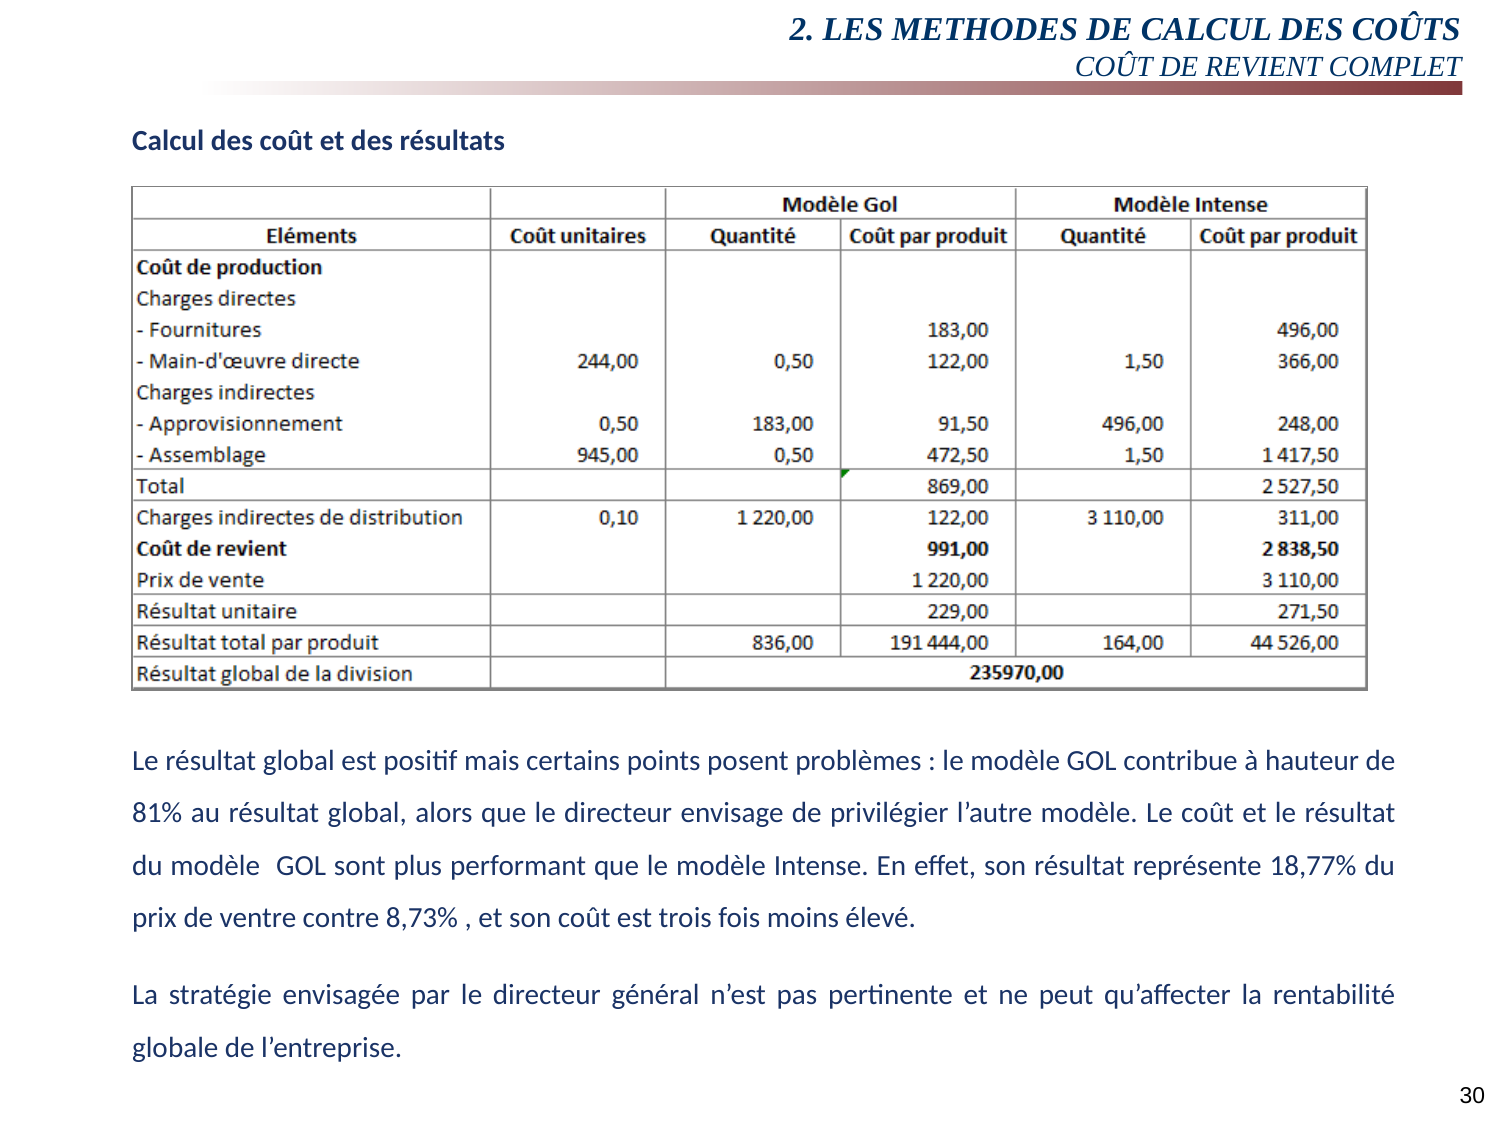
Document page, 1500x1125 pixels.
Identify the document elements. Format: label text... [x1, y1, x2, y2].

picture [132, 187, 1368, 690]
title 2. LES METHODES DE CALCUL DES COÛTS COÛT DE REVIENT COMPLET [116, 0, 1477, 101]
text_box Calcul des coût et des résultats Le résultat global est positif mais certains points posent problèmes : le modèle GOL contribue à hauteur de 81% au résultat global, alors que le directeur envisage de privilégier l’autre modèle. Le coût et le résultat du modèle GOL sont plus performant que le modèle Intense. En effet, son résultat représente 18,77% du prix de ventre contre 8,73% , et son coût est trois fois moins élevé. La stratégie envisagée par le directeur général n’est pas pertinente et ne peut qu’affecter la rentabilité globale de l’entreprise. [117, 113, 1412, 1059]
slide_number 30 [1187, 1073, 1500, 1125]
